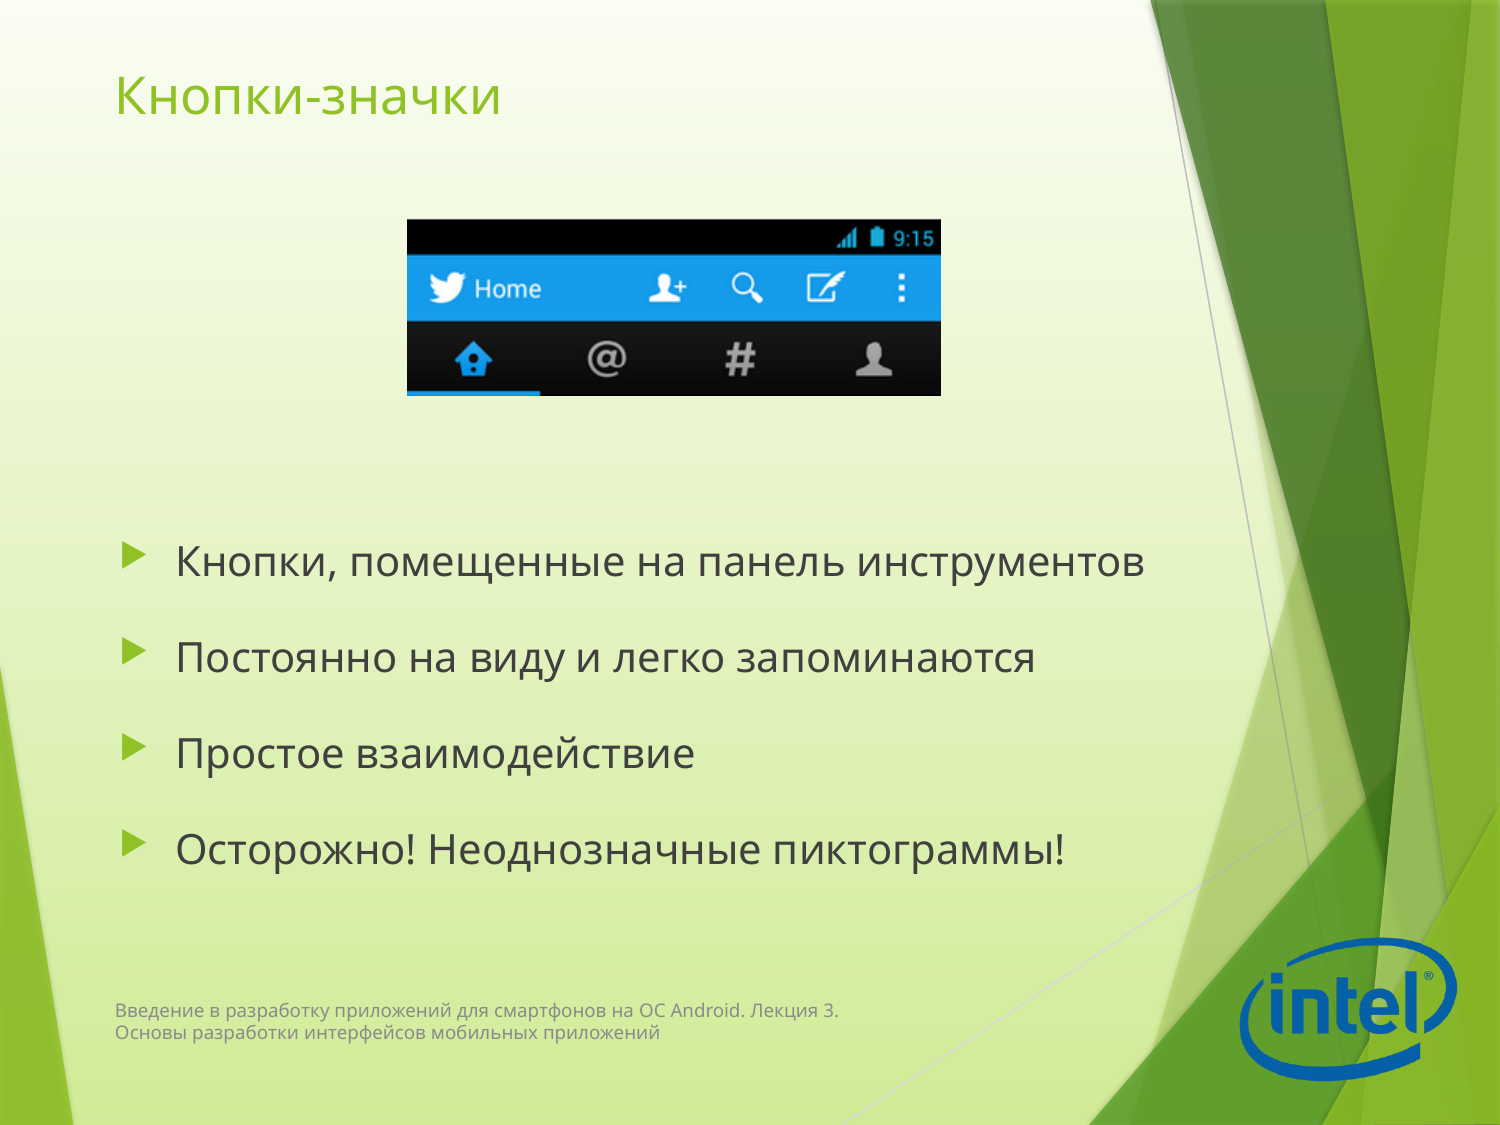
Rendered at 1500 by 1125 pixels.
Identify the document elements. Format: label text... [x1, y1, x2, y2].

picture [406, 218, 941, 396]
footer Введение в разработку приложений для смартфонов на ОС Android. Лекция 3. Основы разработки интерфейсов мобильных приложений [99, 991, 859, 1051]
title Кнопки-значки [99, 54, 1142, 211]
list Кнопки, помещенные на панель инструментов Постоянно на виду и легко запоминаются Простое взаимодействие Осторожно! Неоднозначные пиктограммы! [104, 393, 1286, 989]
picture [1195, 893, 1500, 1125]
